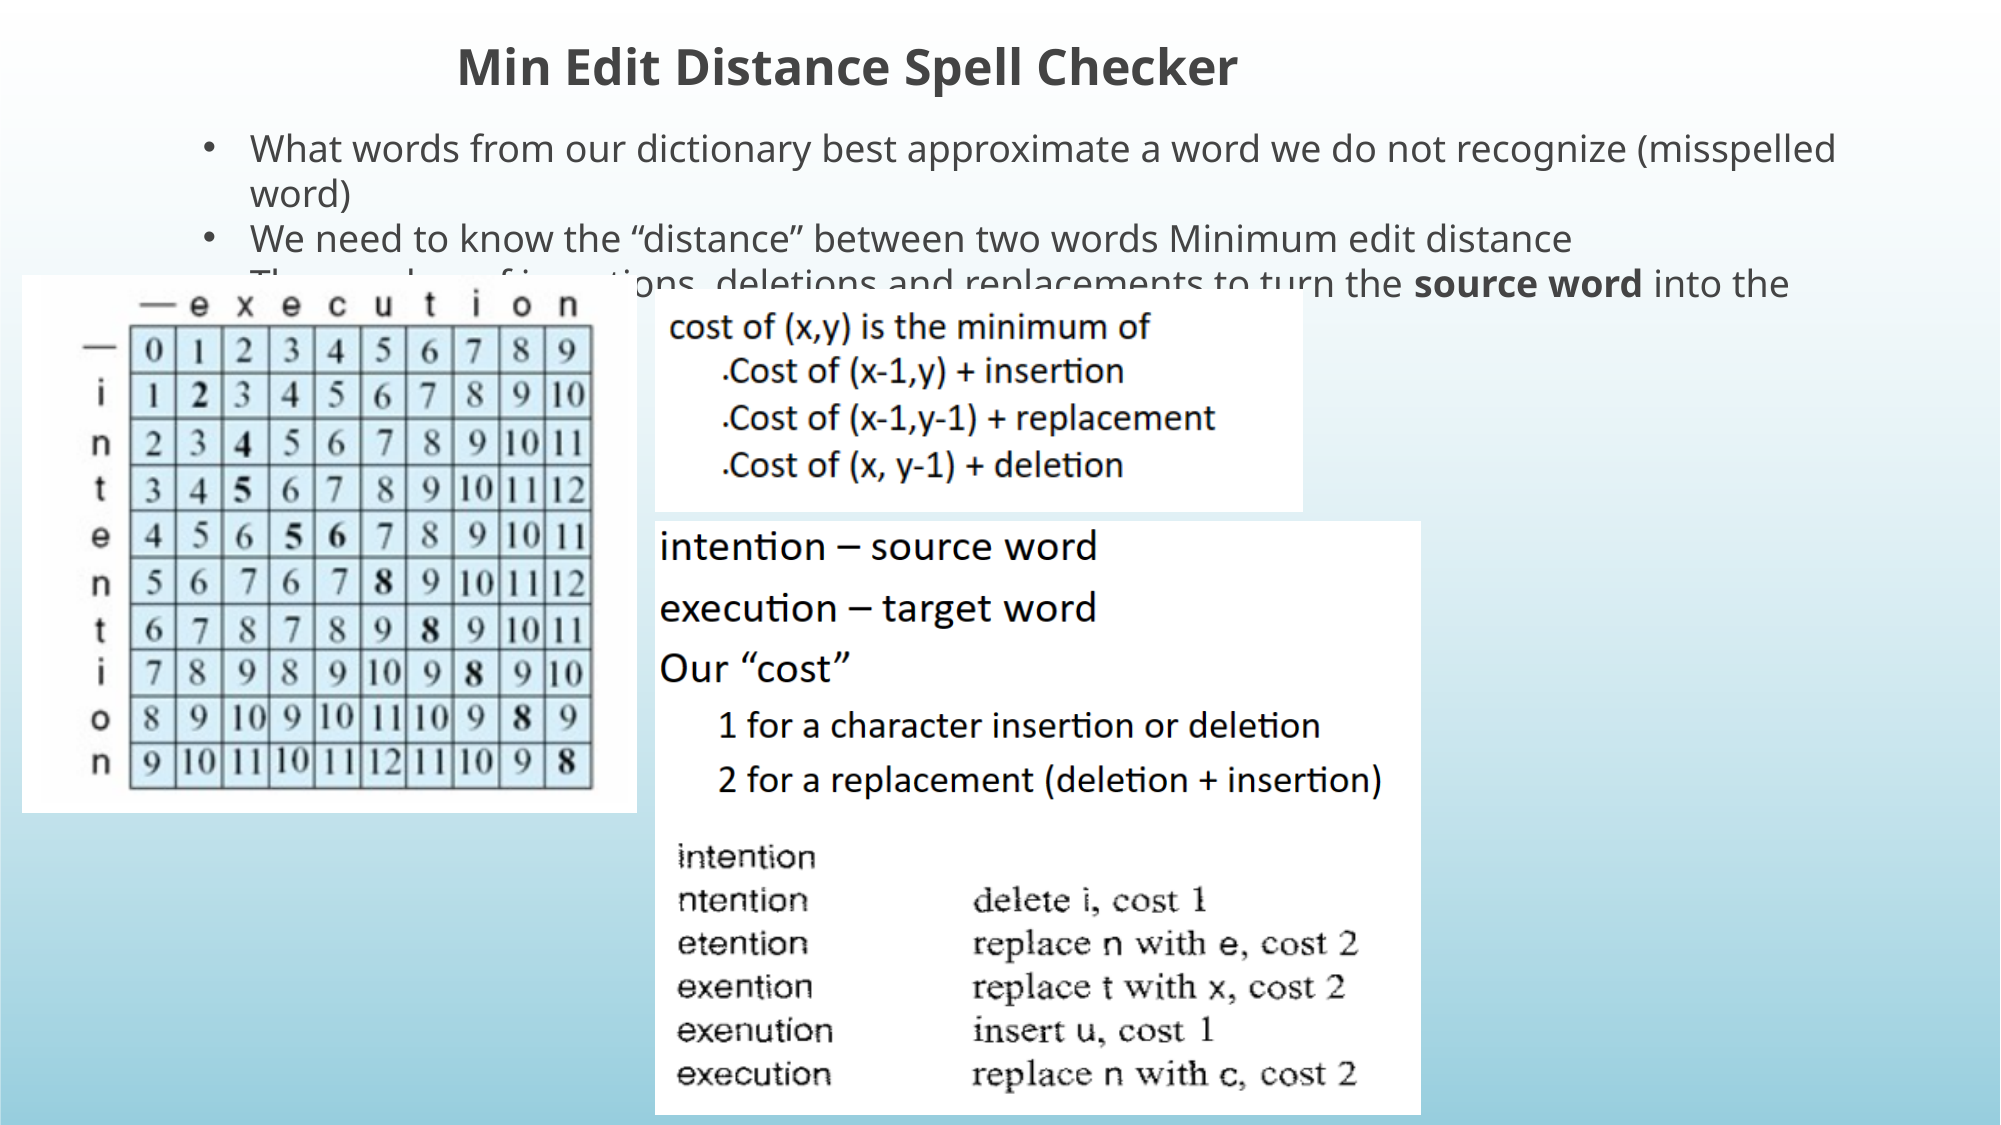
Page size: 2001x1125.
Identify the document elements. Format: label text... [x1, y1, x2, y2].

text_box What words from our dictionary best approximate a word we do not recognize (misspelled word)‏ We need to know the “distance” between two words Minimum edit distance The number of insertions, deletions and replacements to turn the source word into the target word [188, 117, 1889, 357]
picture [655, 289, 1303, 512]
picture [655, 521, 1421, 1115]
text_box Min Edit Distance Spell Checker [441, 28, 1442, 103]
picture [22, 275, 637, 813]
